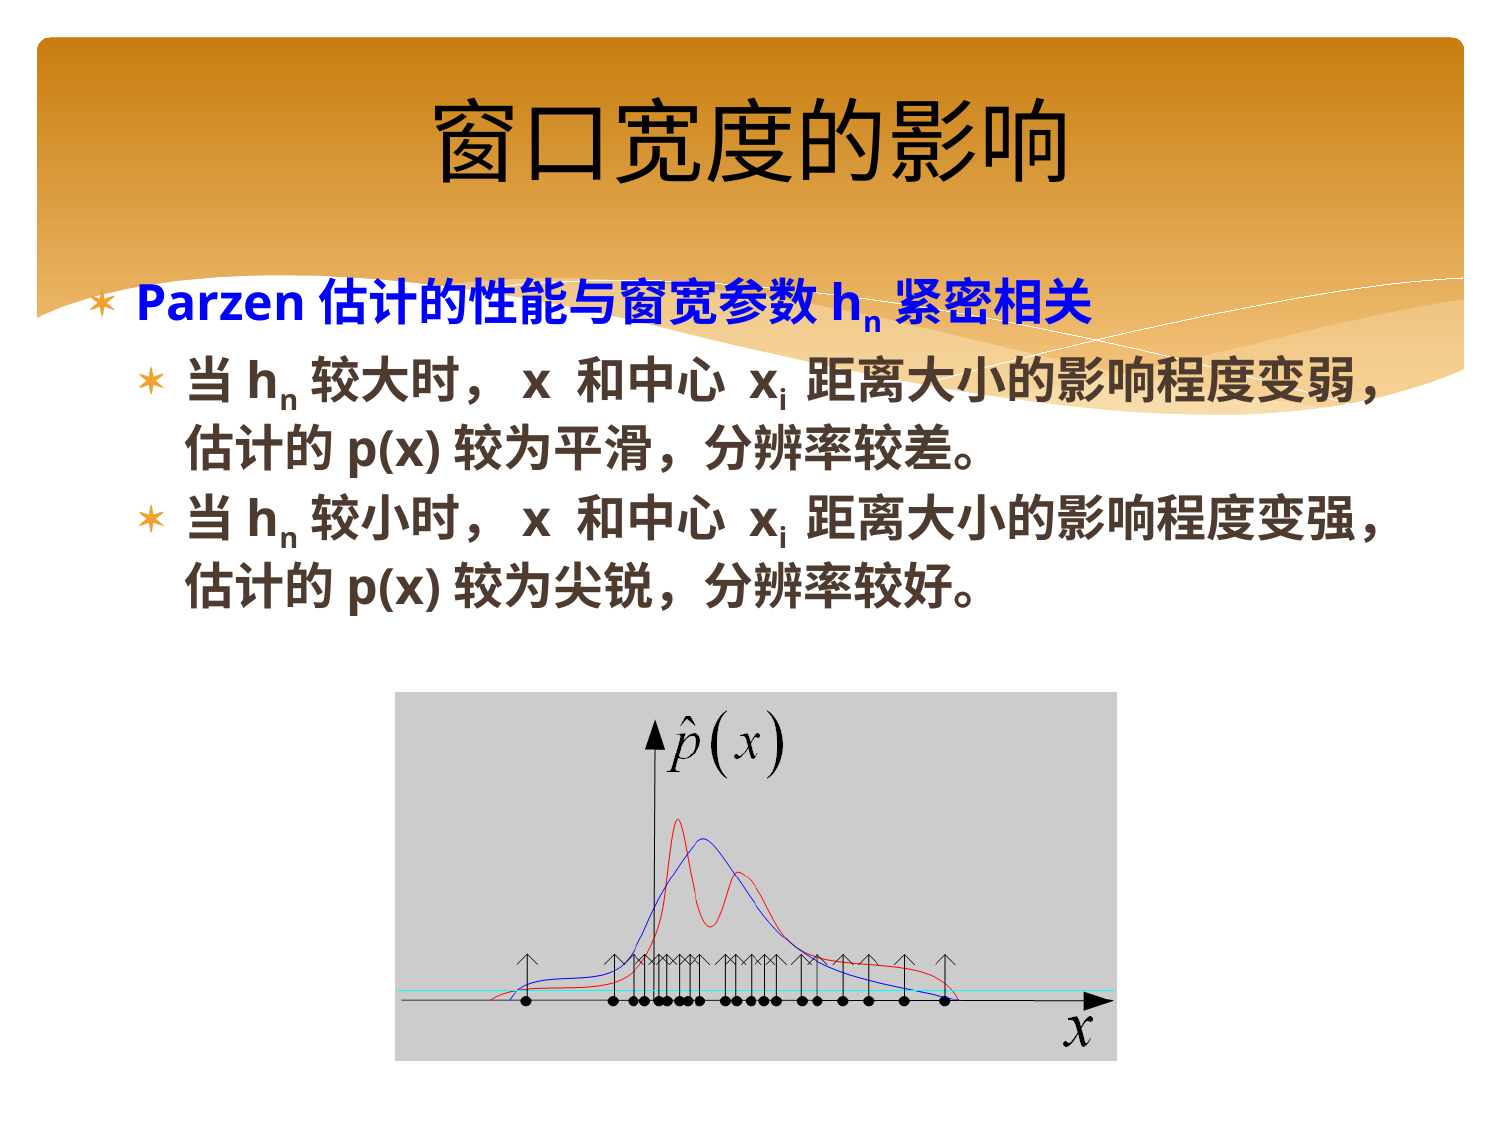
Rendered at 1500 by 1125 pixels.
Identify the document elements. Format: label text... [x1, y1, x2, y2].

picture [395, 691, 1117, 1061]
title 窗口宽度的影响 [75, 45, 1425, 233]
list Parzen估计的性能与窗宽参数hn紧密相关 当hn较大时，x 和中心 xi 距离大小的影响程度变弱，估计的p(x)较为平滑，分辨率较差。 当hn较小时，x 和中心 xi 距离大小的影响程度变强，估计的p(x)较为尖锐，分辨率较好。 [75, 262, 1425, 1005]
